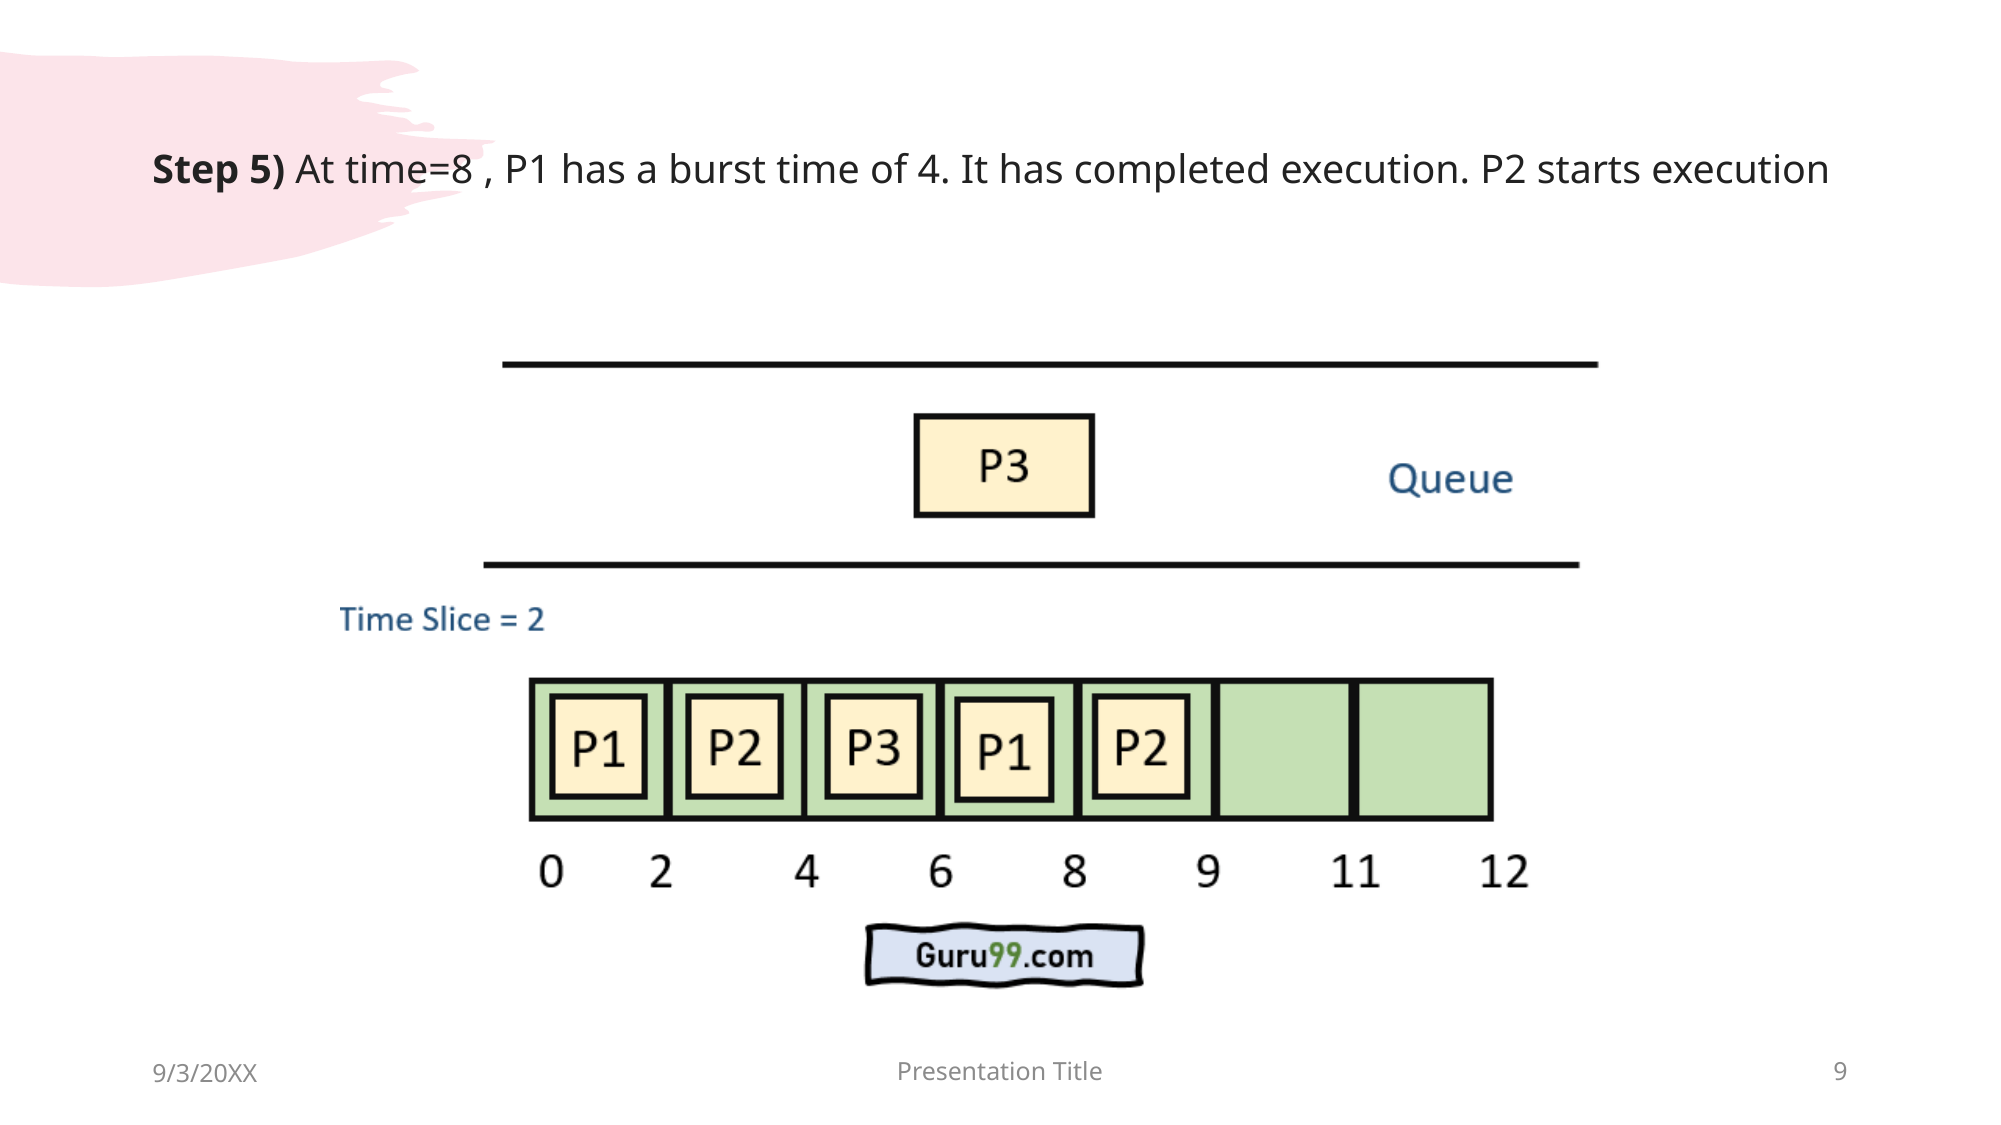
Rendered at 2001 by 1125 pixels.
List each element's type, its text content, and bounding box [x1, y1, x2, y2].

slide_number 9 [1412, 1042, 1863, 1103]
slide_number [137, 1042, 588, 1103]
footer Presentation Title [662, 1042, 1338, 1103]
picture [340, 329, 1638, 1005]
title Step 5) At time=8 , P1 has a burst time of 4. It has completed execution. P2 starts execution [137, 120, 1863, 338]
